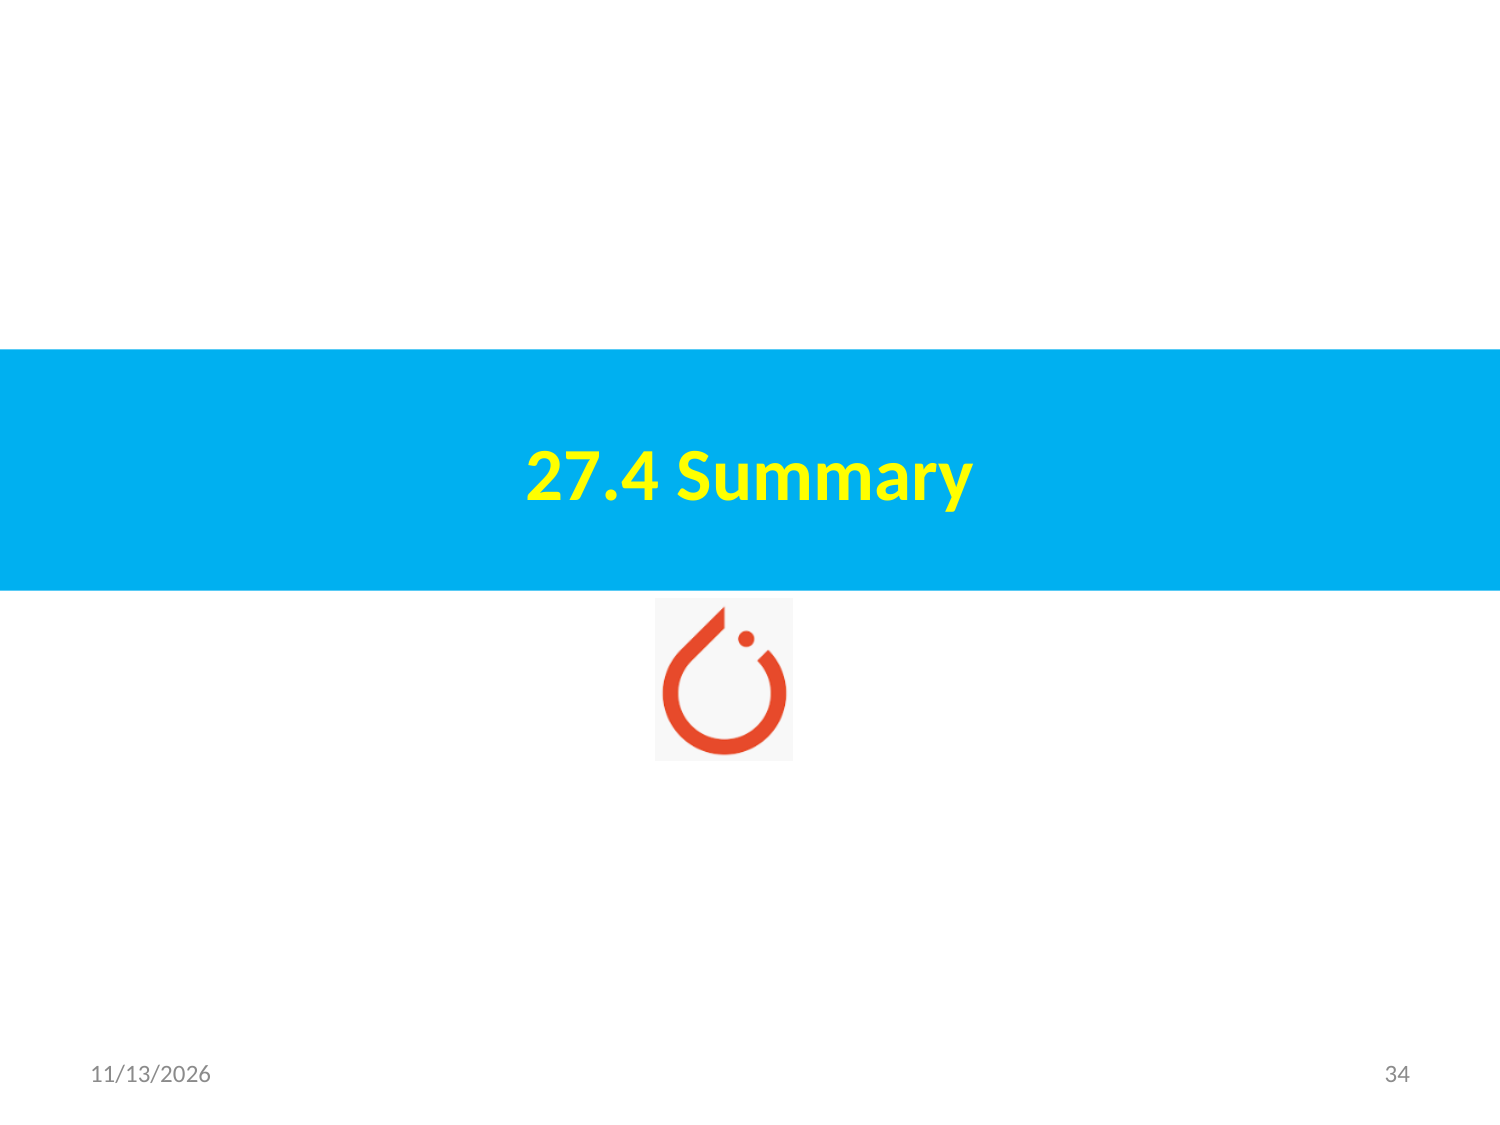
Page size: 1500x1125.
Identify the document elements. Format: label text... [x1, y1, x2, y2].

title 27.4 Summary [0, 349, 1500, 591]
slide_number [75, 1042, 425, 1103]
slide_number 34 [1074, 1042, 1425, 1103]
picture [655, 597, 793, 761]
